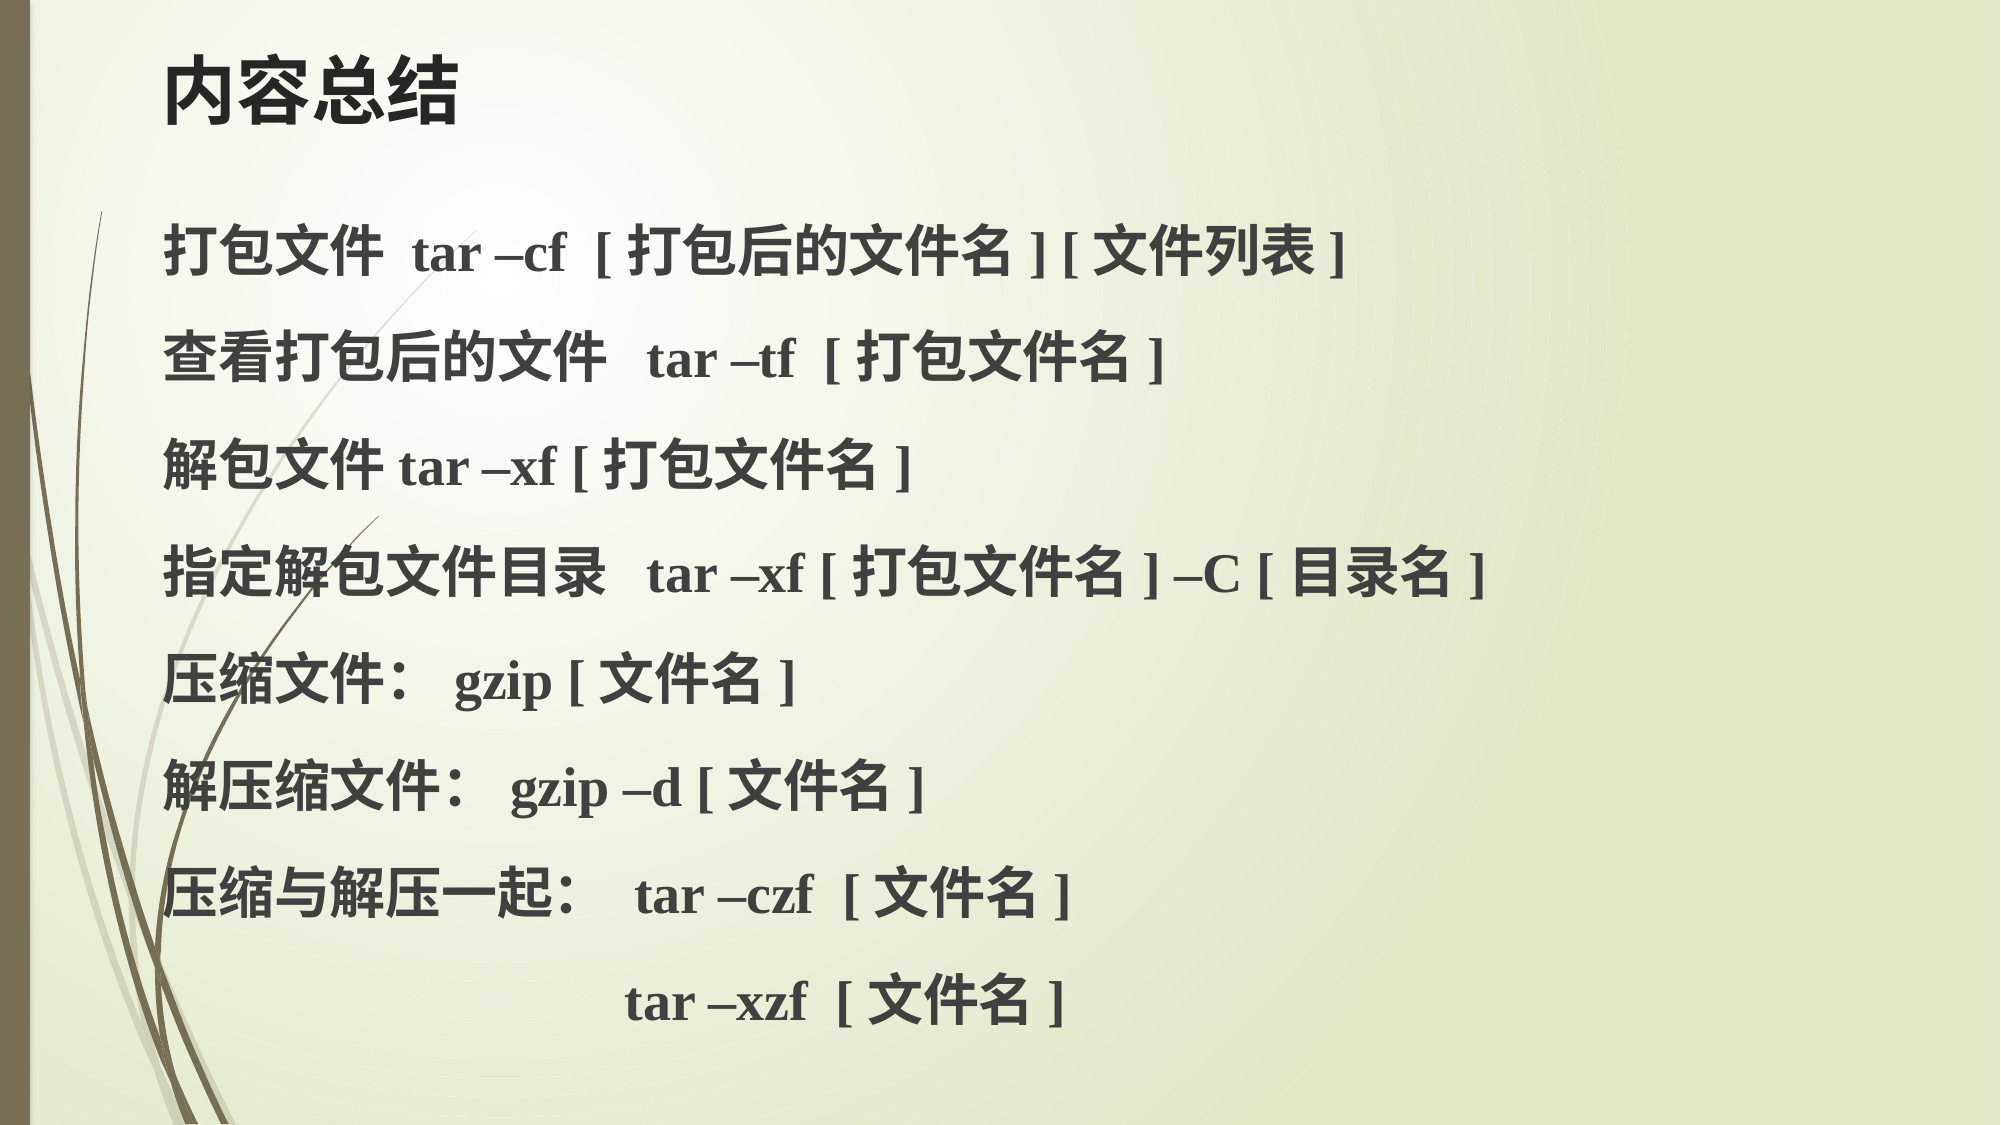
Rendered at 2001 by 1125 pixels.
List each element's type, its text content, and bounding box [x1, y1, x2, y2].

title 内容总结 [146, 35, 1882, 163]
list 打包文件 tar –cf [打包后的文件名] [文件列表] 查看打包后的文件 tar –tf [打包文件名] 解包文件tar –xf [打包文件名] 指定解包文件目录 tar –xf [打包文件名] –C [目录名] 压缩文件：gzip [文件名] 解压缩文件：gzip –d [文件名] 压缩与解压一起： tar –czf [文件名] tar –xzf [文件名] [147, 187, 1892, 1040]
